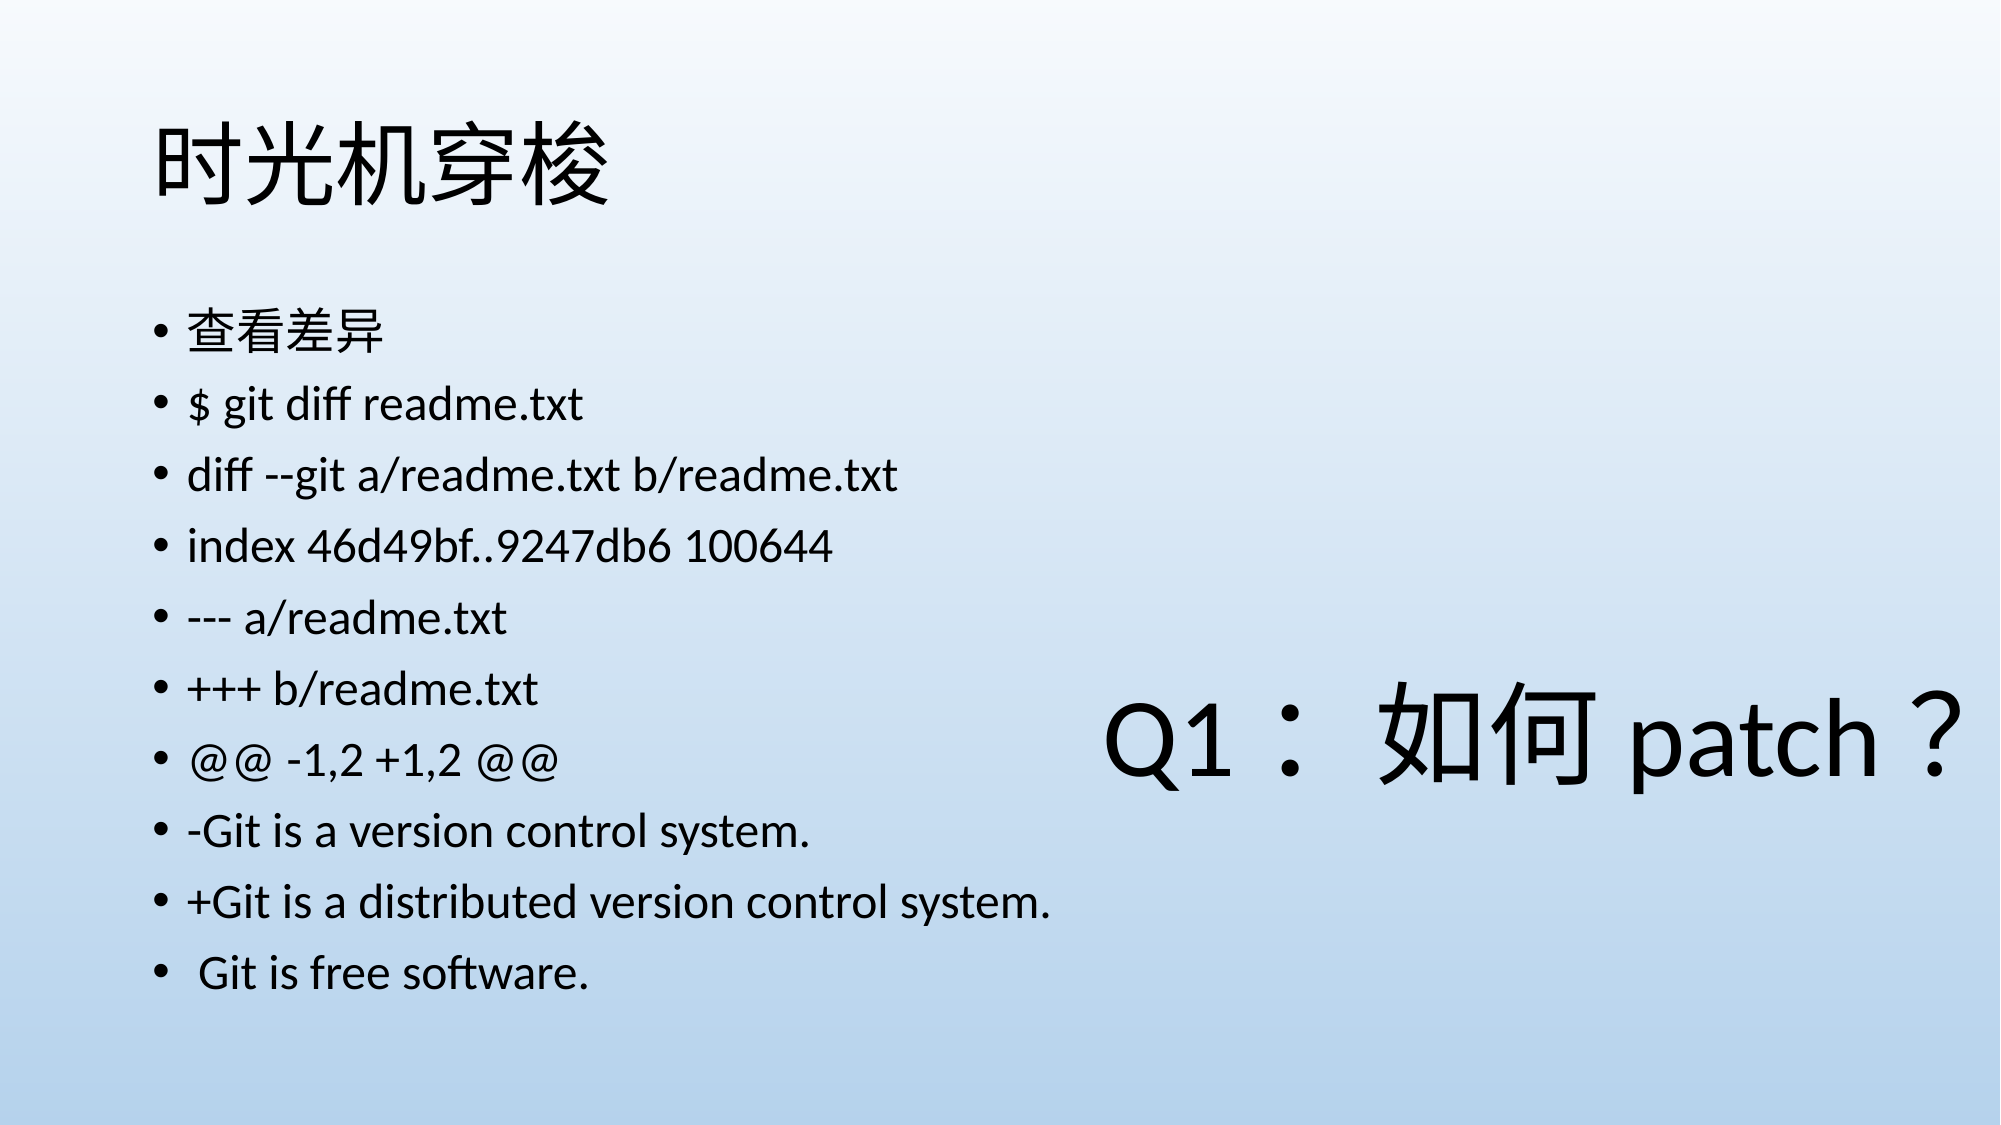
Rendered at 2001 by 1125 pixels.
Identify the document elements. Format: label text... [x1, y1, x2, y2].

list 查看差异 $ git diff readme.txt diff --git a/readme.txt b/readme.txt index 46d49bf..9247db6 100644 --- a/readme.txt +++ b/readme.txt @@ -1,2 +1,2 @@ -Git is a version control system. +Git is a distributed version control system. Git is free software. [137, 299, 1863, 1014]
title 时光机穿梭 [137, 59, 1863, 278]
text_box Q1：如何patch？ [1087, 656, 2000, 807]
